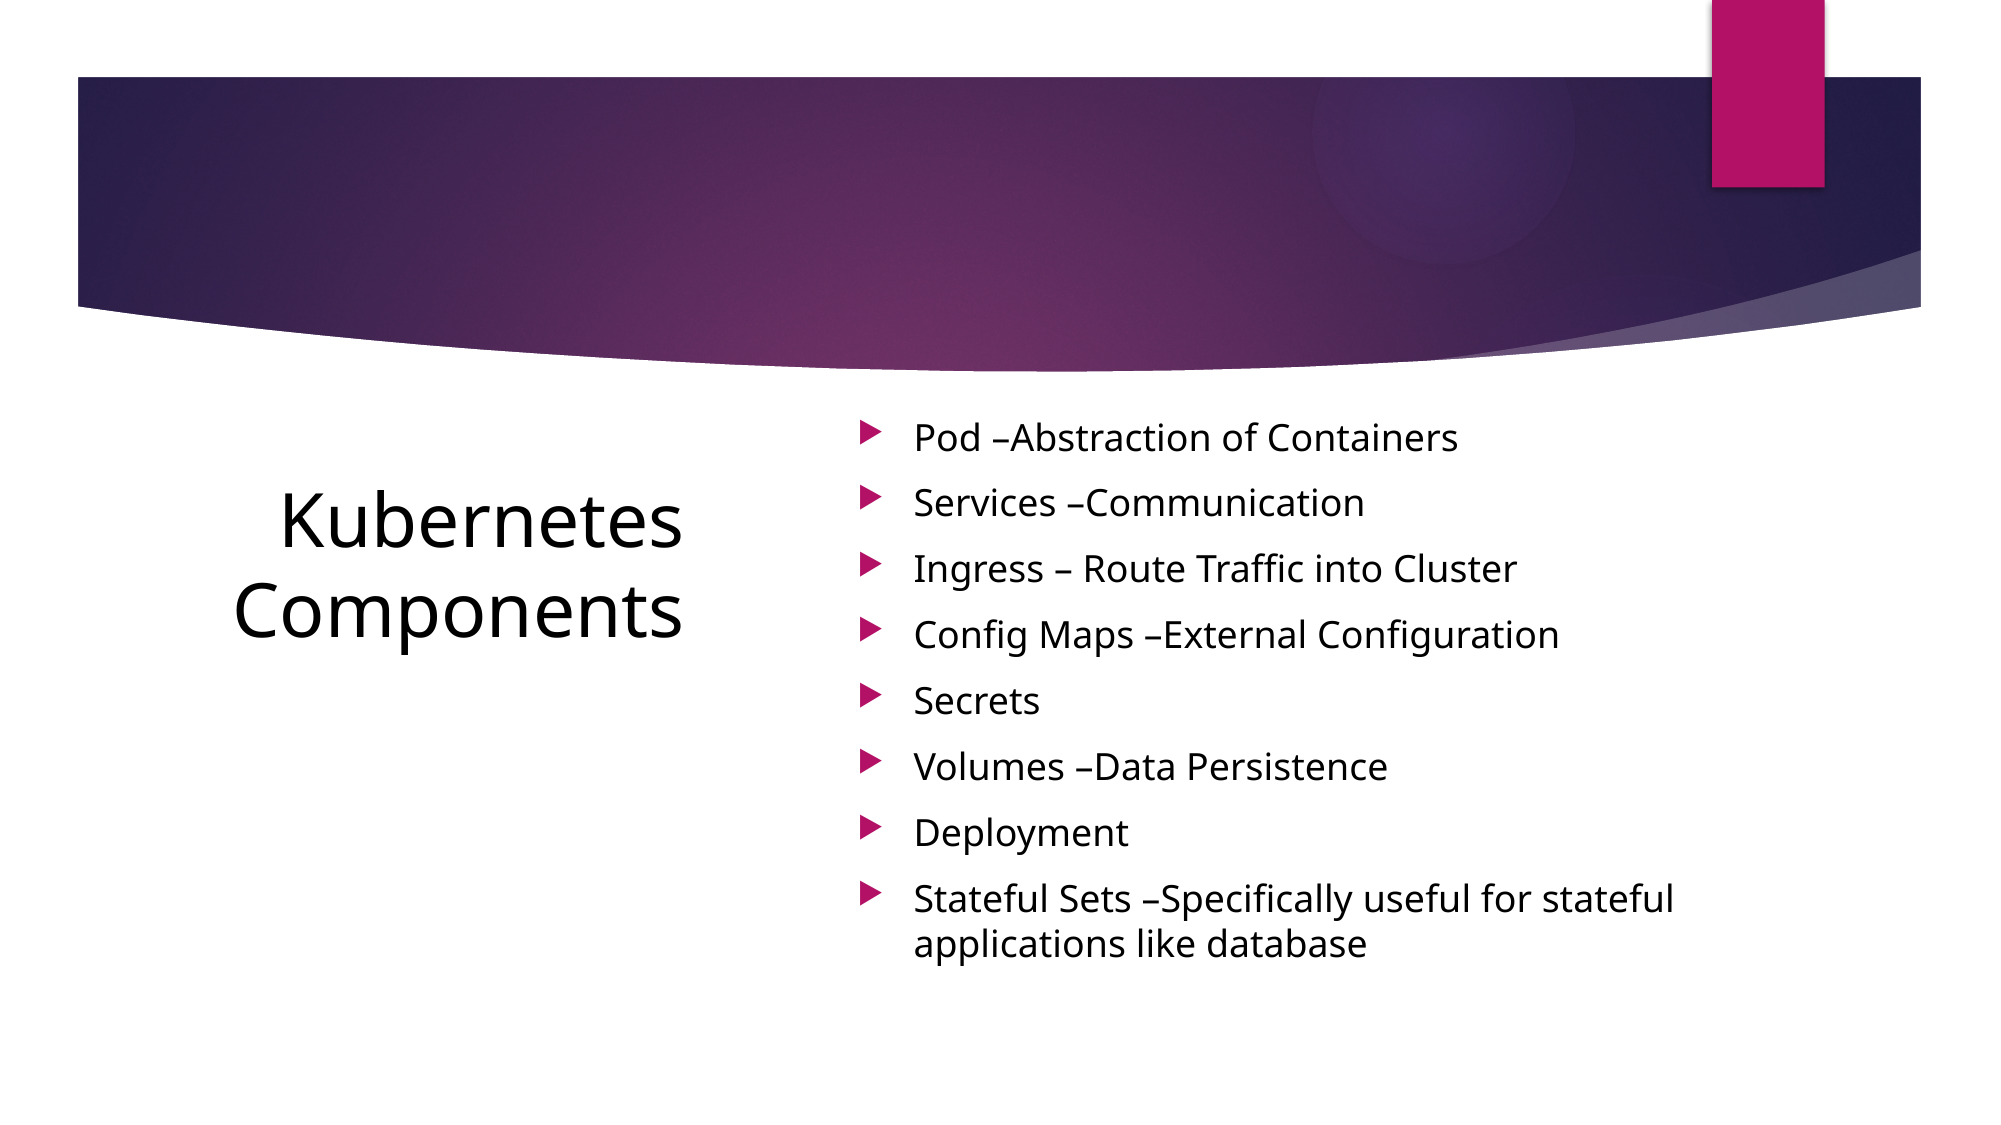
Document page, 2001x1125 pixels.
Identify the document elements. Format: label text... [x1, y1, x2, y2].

list Pod –Abstraction of Containers Services –Communication Ingress – Route Traffic into Cluster Config Maps –External Configuration Secrets Volumes –Data Persistence Deployment Stateful Sets –Specifically useful for stateful applications like database [842, 304, 1758, 1074]
title Kubernetes Components [137, 178, 700, 947]
